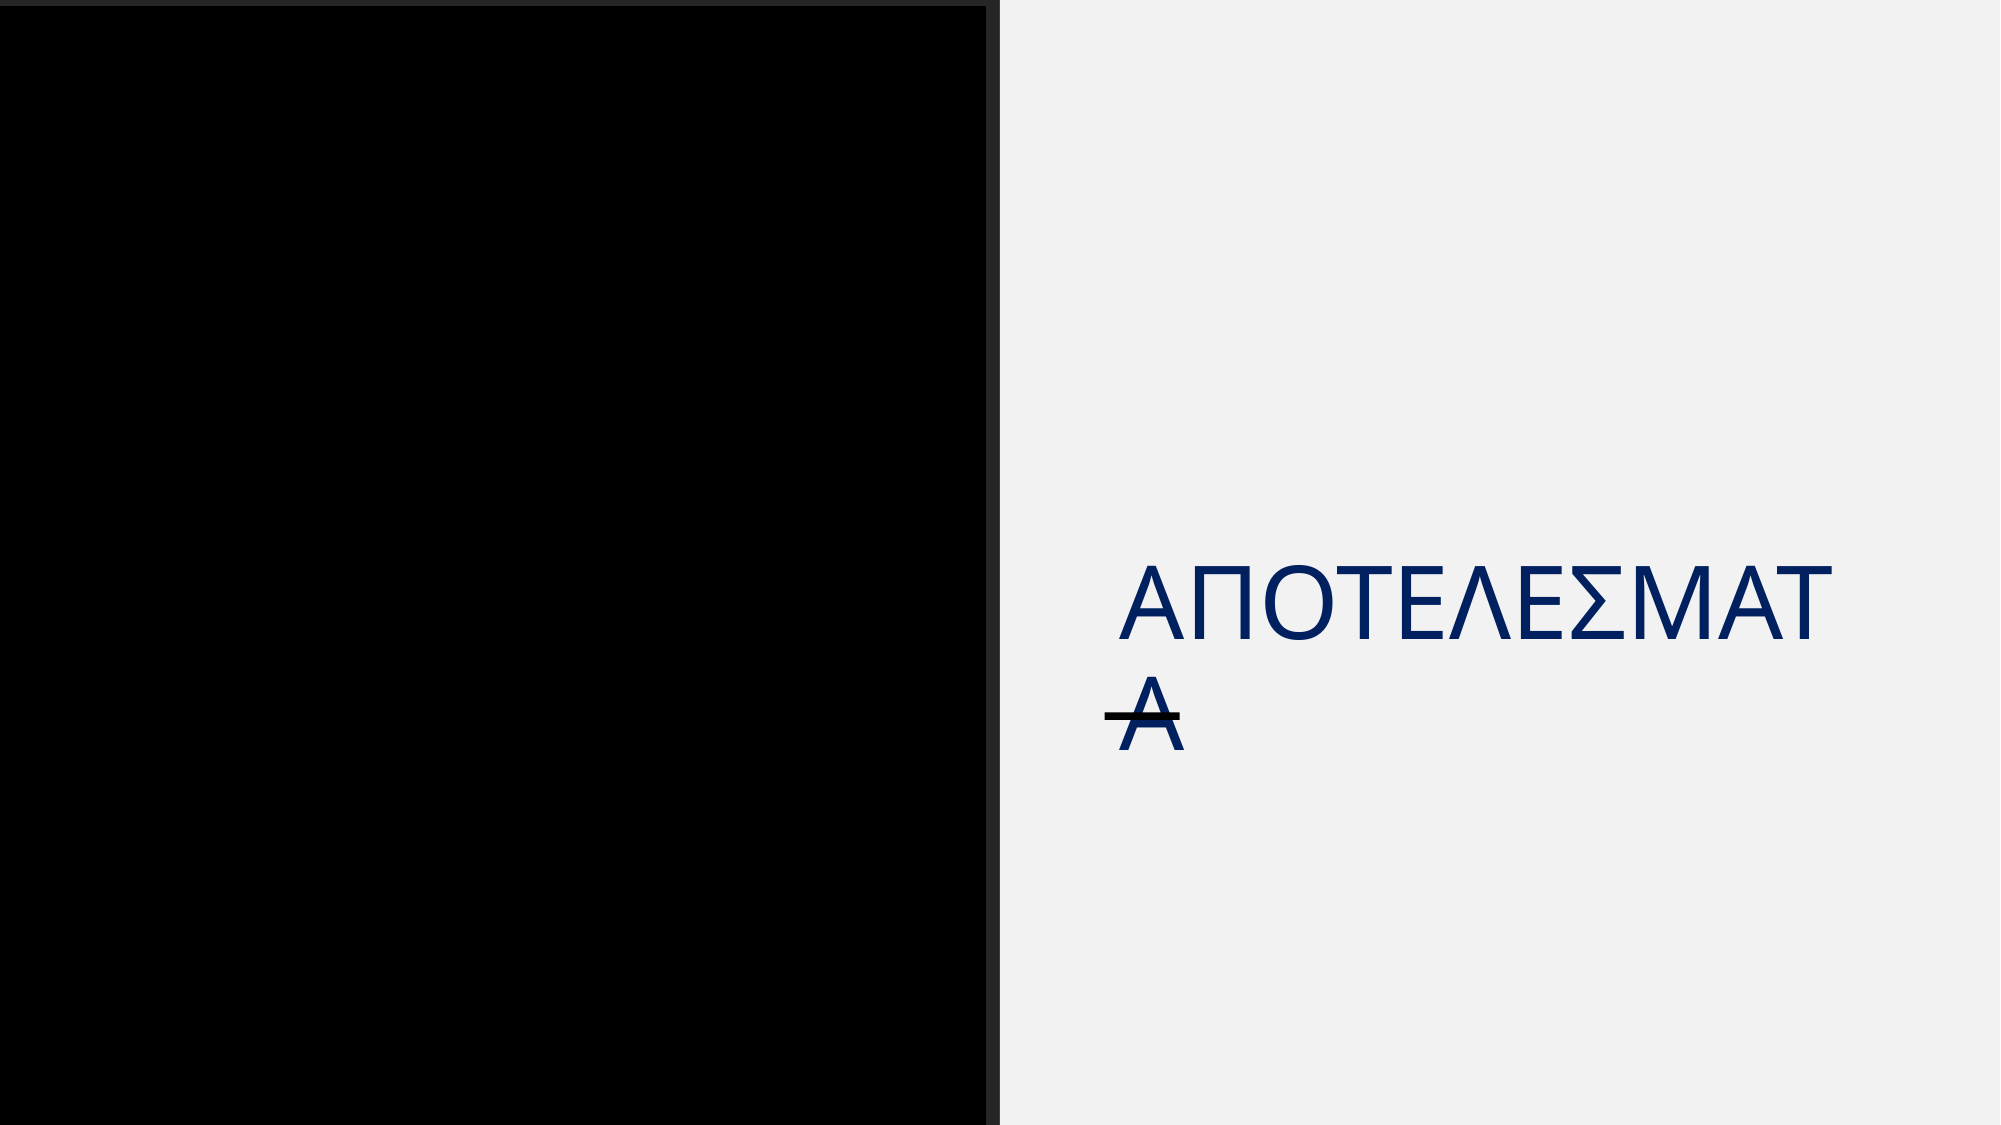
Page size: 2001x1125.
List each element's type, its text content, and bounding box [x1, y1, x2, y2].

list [0, 5, 987, 1125]
text_box [0, 0, 998, 1125]
title ΑΠΟΤΕΛΕΣΜΑΤΑ [1104, 103, 1862, 679]
text_box [1103, 711, 1181, 721]
text_box [998, 0, 2000, 1125]
